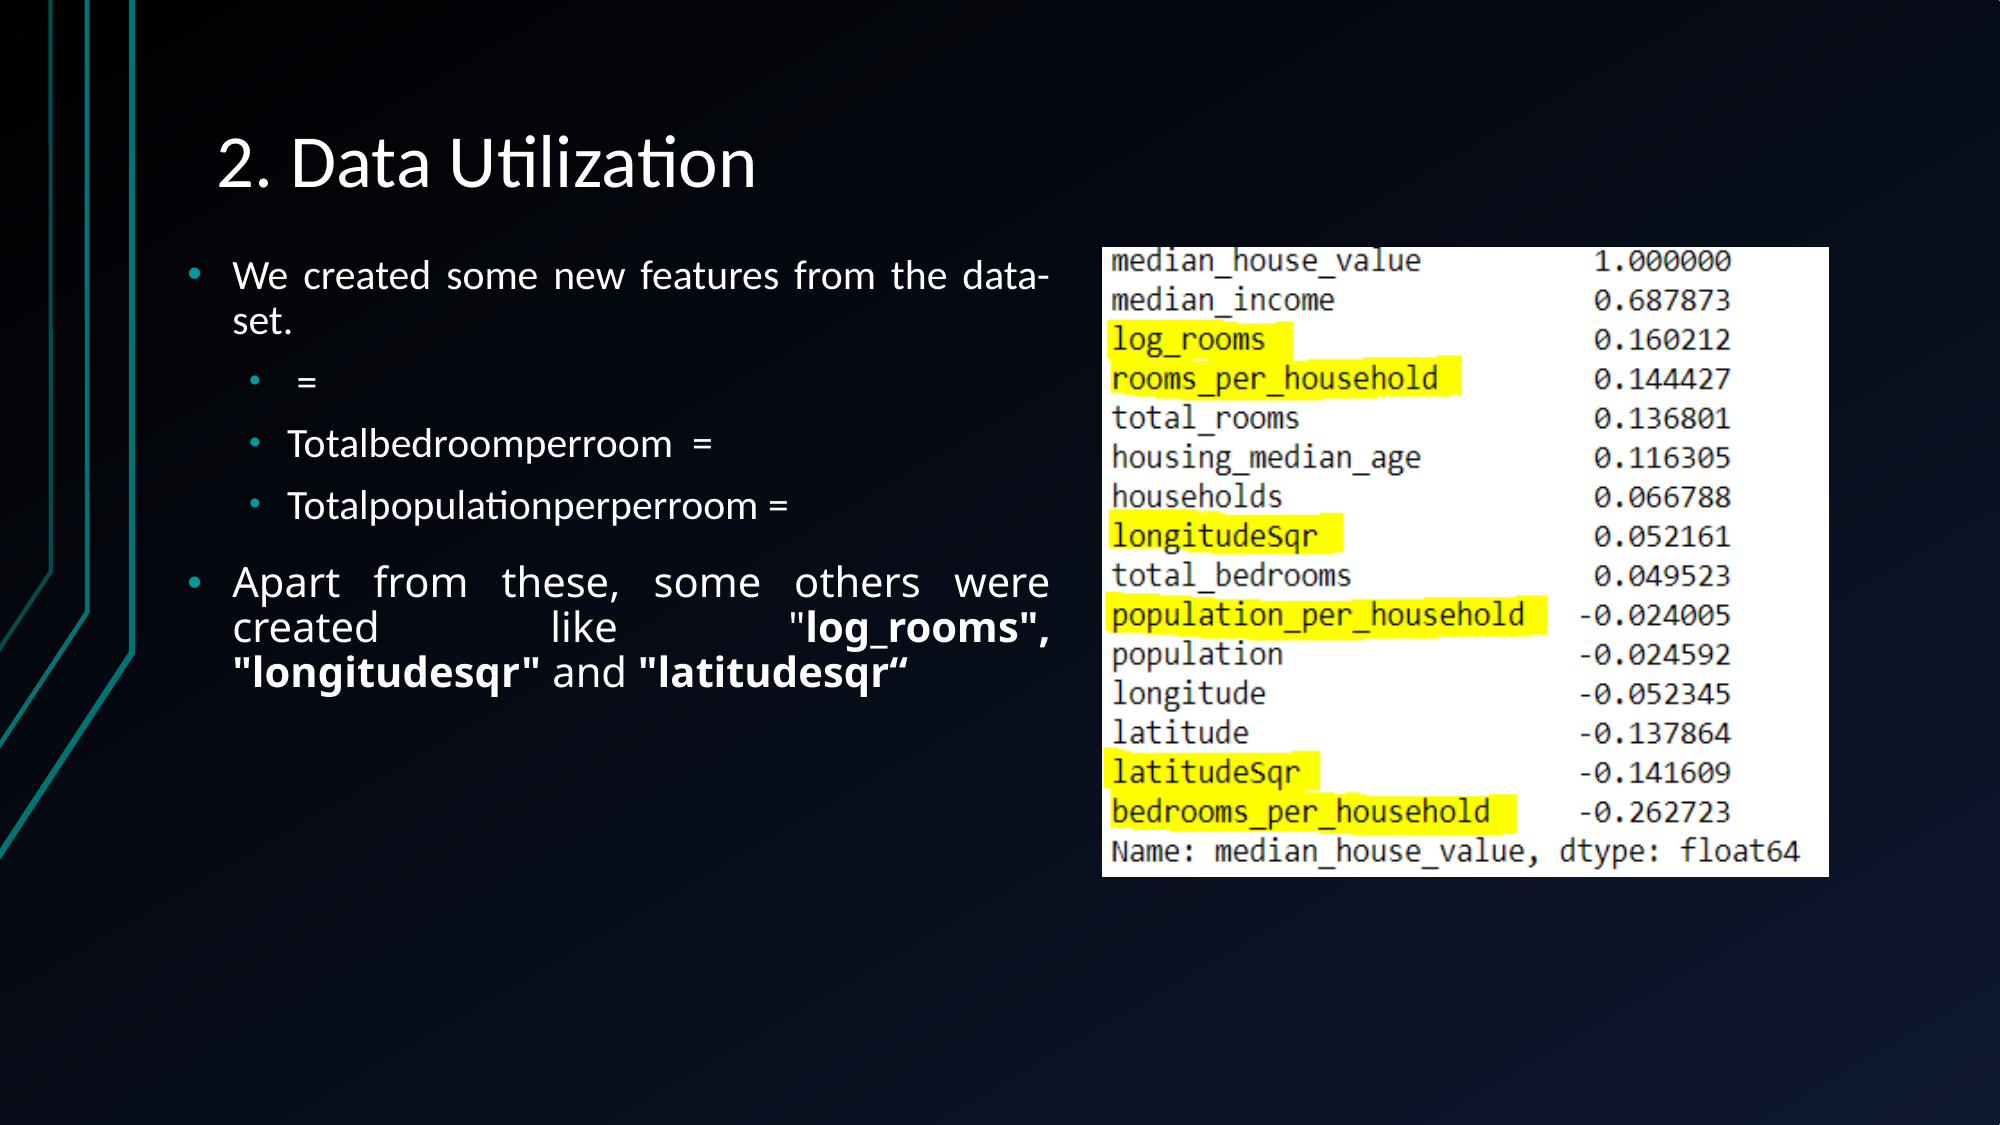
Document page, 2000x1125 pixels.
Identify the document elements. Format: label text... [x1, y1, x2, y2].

title 2. Data Utilization [196, 13, 1896, 214]
picture [1102, 247, 1829, 877]
